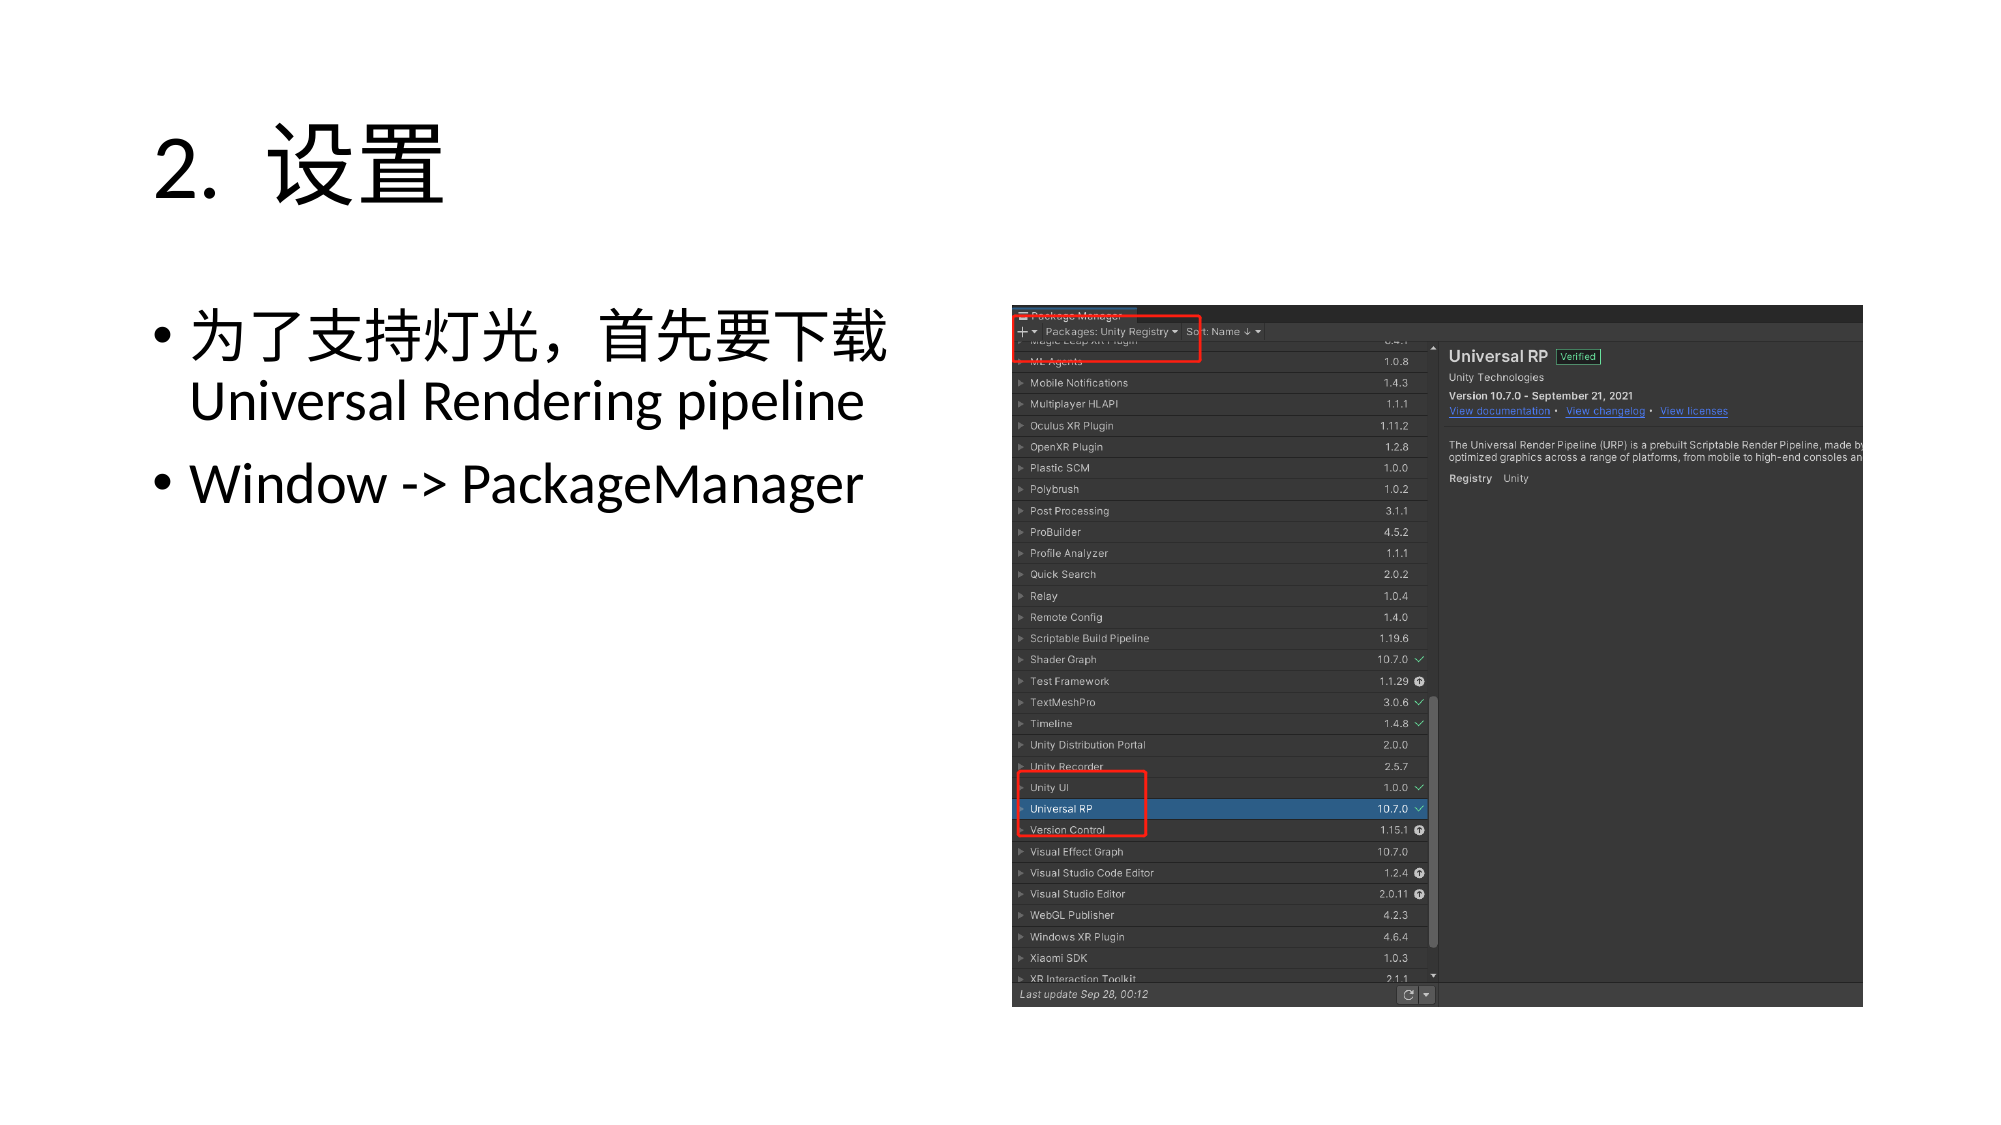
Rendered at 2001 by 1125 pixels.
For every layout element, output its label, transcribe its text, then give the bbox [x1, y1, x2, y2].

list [1012, 305, 1863, 1007]
list 为了支持灯光，首先要下载Universal Rendering pipeline Window -> PackageManager [137, 299, 988, 1014]
title 2. 设置 [137, 59, 1863, 278]
